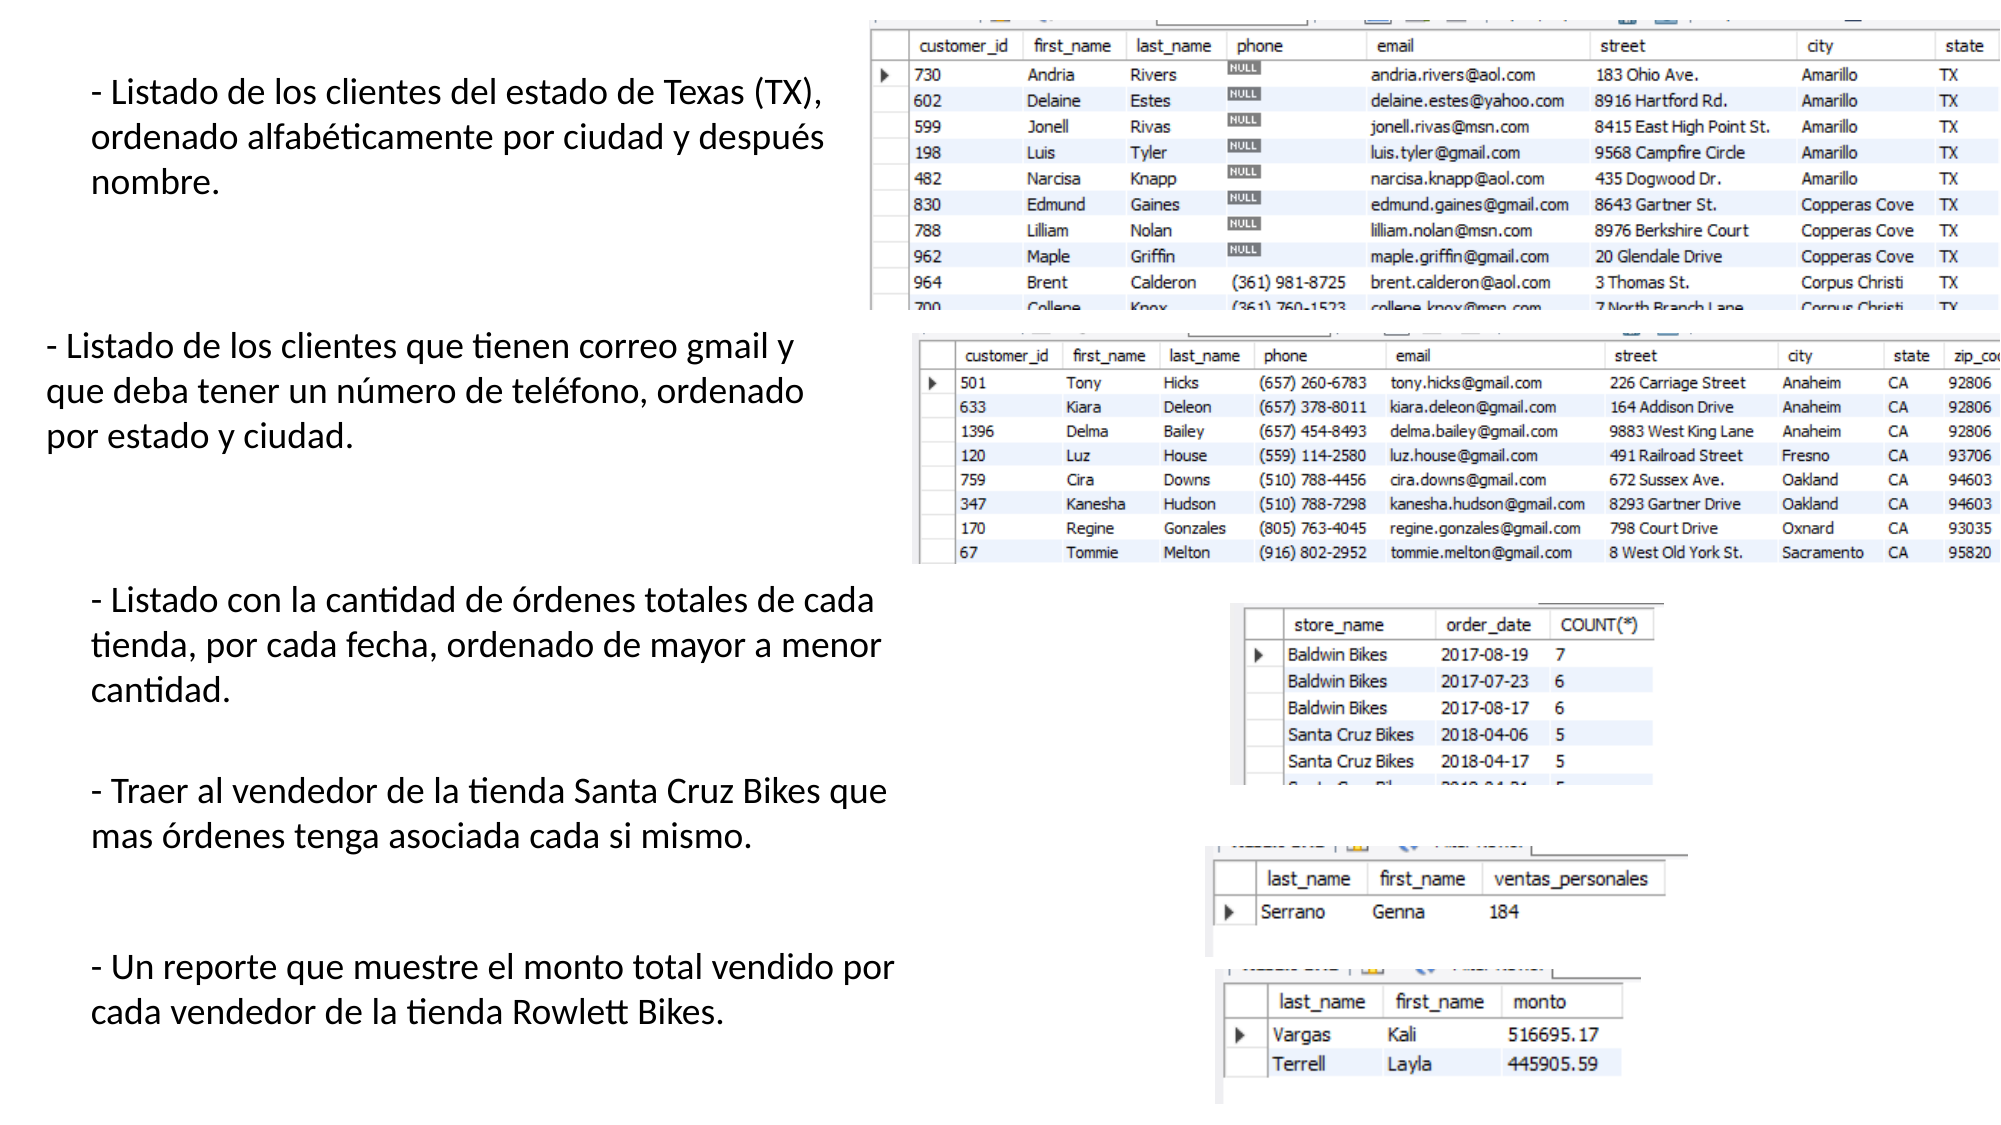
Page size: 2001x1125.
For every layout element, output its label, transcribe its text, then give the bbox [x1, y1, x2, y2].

picture [1215, 969, 1641, 1104]
text_box - Listado con la cantidad de órdenes totales de cada tienda, por cada fecha, ordenado de mayor a menor cantidad. [76, 567, 934, 718]
picture [869, 20, 2000, 310]
text_box - Listado de los clientes que tienen correo gmail y que deba tener un número de teléfono, ordenado por estado y ciudad. [31, 313, 841, 464]
text_box - Listado de los clientes del estado de Texas (TX), ordenado alfabéticamente por ciudad y después nombre. [76, 59, 869, 209]
picture [1205, 846, 1689, 957]
picture [912, 333, 2000, 564]
text_box - Traer al vendedor de la tienda Santa Cruz Bikes que mas órdenes tenga asociada cada si mismo. [76, 758, 945, 864]
picture [1230, 603, 1664, 785]
text_box - Un reporte que muestre el monto total vendido por cada vendedor de la tienda Rowlett Bikes. [76, 934, 934, 1040]
